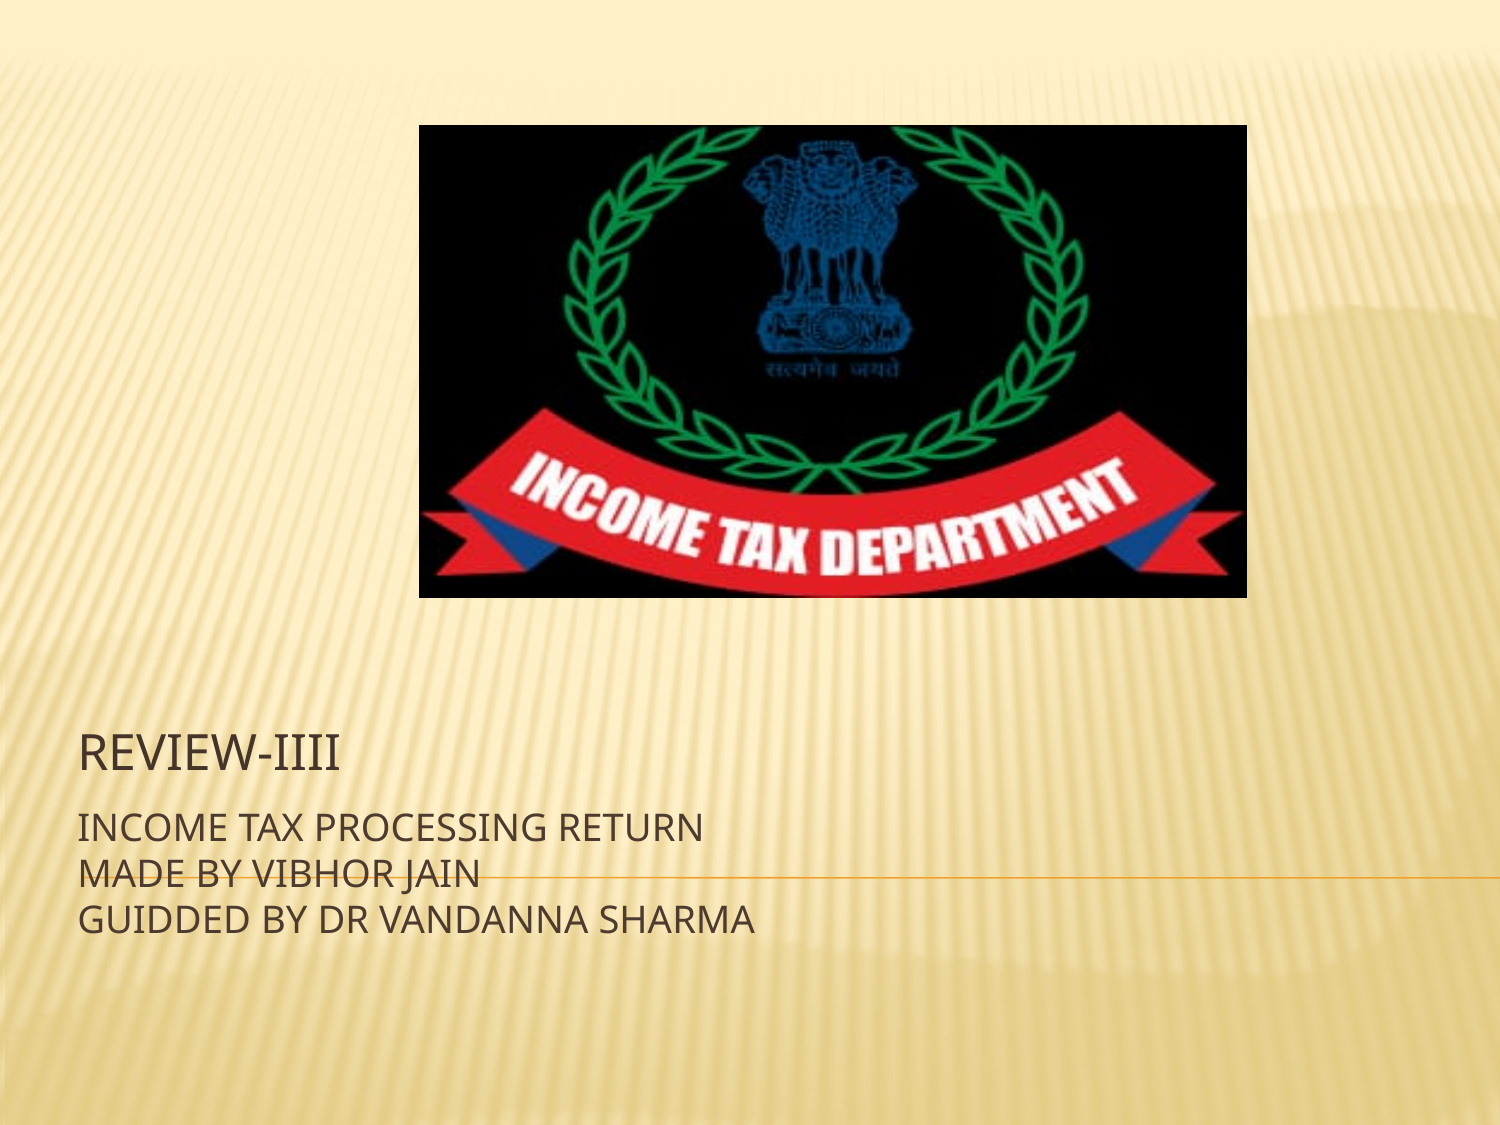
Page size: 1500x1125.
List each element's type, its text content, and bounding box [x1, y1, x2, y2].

title INCOME TAX PROCESSING RETURN MADE BY VIBHOR JAIN GUIDDED BY DR VANDANNA SHARMA [62, 796, 1450, 997]
subtitle REVIEW-IIII [62, 637, 1450, 788]
picture [418, 125, 1247, 599]
